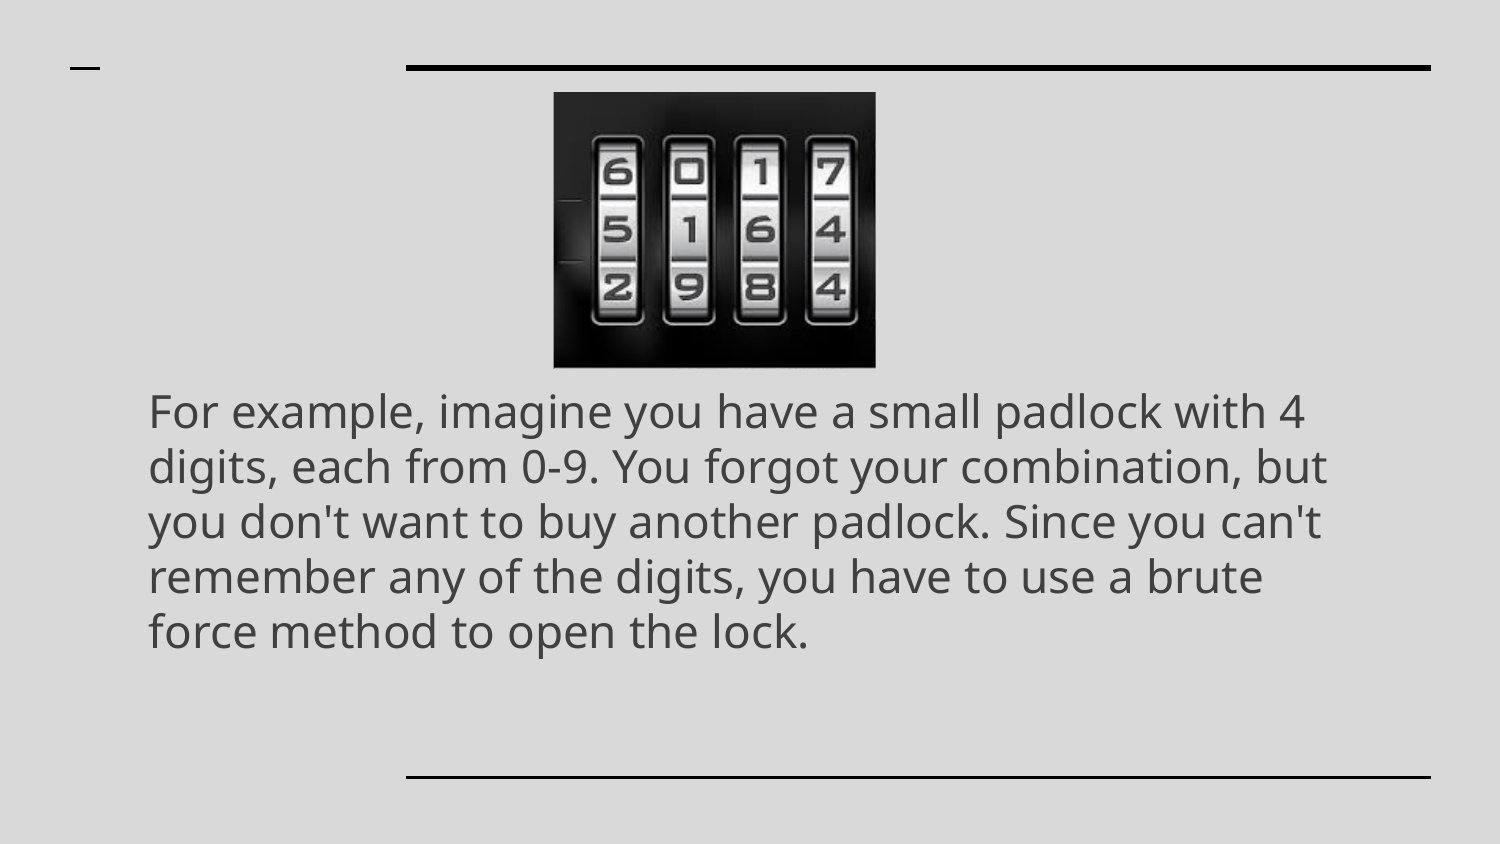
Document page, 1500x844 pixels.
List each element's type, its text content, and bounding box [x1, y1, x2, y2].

text_box For example, imagine you have a small padlock with 4 digits, each from 0-9. You forgot your combination, but you don't want to buy another padlock. Since you can't remember any of the digits, you have to use a brute force method to open the lock. [133, 368, 1367, 674]
picture [553, 91, 876, 369]
